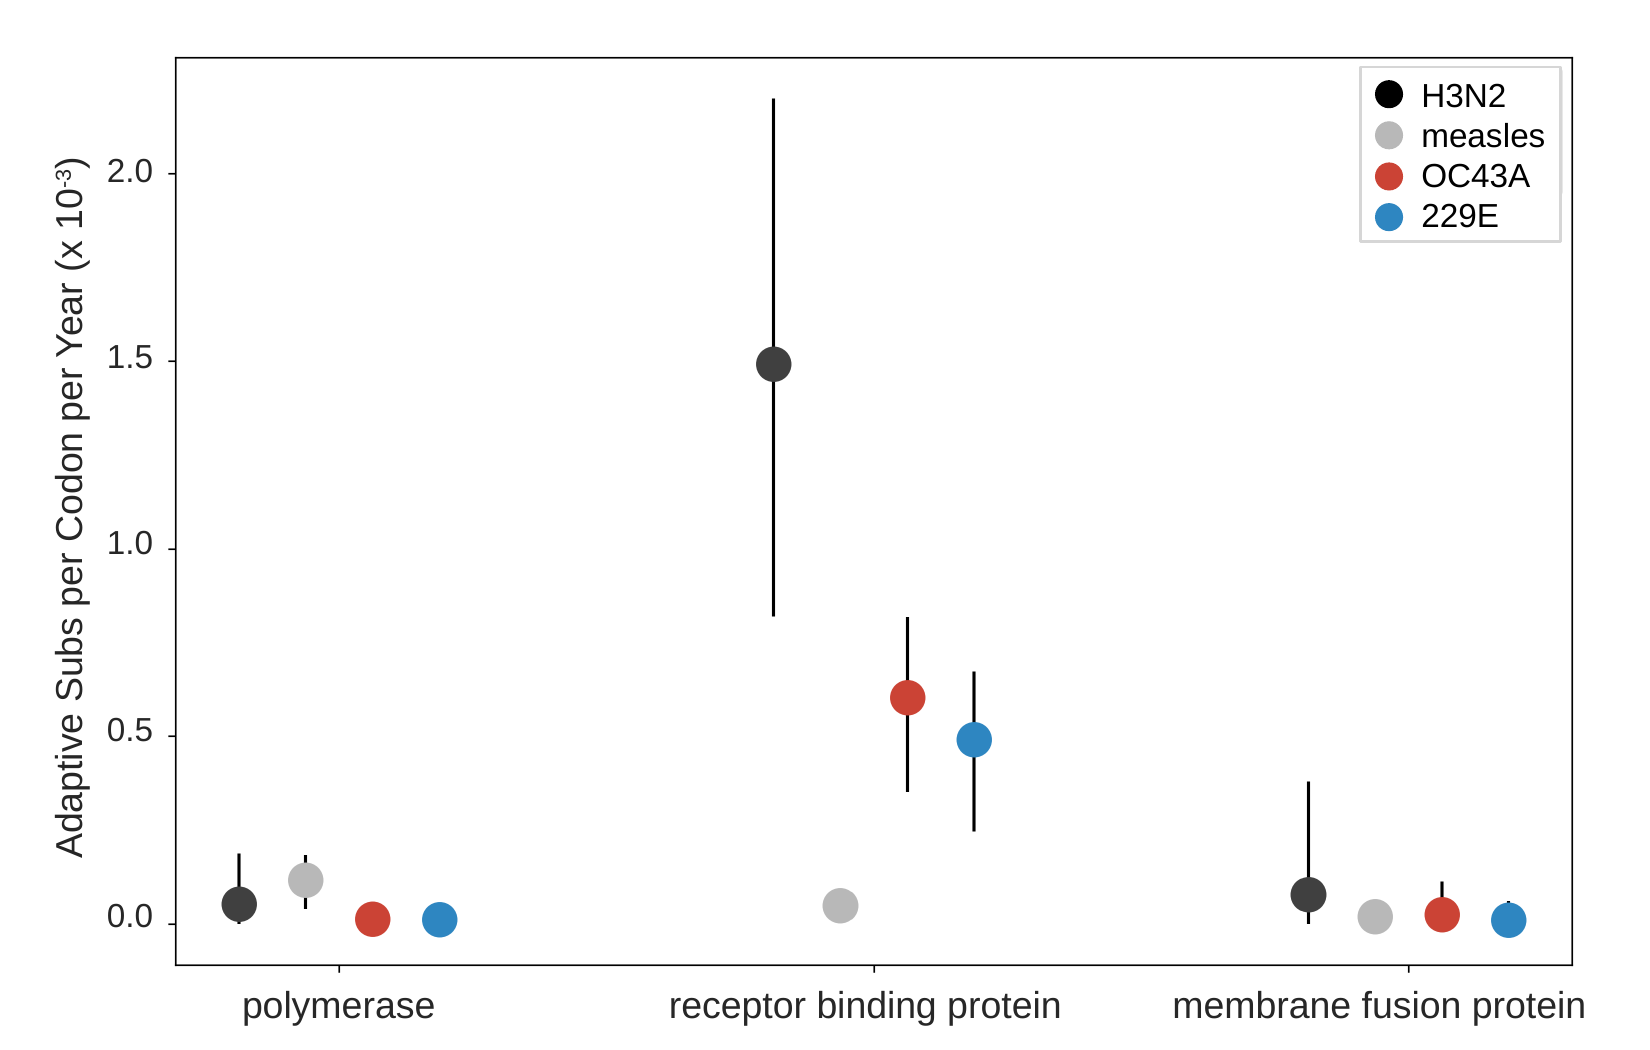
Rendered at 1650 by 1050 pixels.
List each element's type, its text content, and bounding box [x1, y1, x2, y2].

text_box 2.0 [92, 141, 122, 197]
text_box receptor binding protein [654, 974, 1084, 1050]
picture [122, 14, 1632, 974]
text_box membrane fusion protein [1157, 974, 1608, 1050]
text_box 0.0 [92, 886, 122, 942]
text_box Adaptive Subs per Codon per Year (x 10-3) [37, 102, 97, 874]
text_box polymerase [227, 974, 472, 1034]
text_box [1359, 67, 1562, 244]
text_box 1.5 [92, 327, 122, 383]
text_box 0.5 [92, 700, 122, 756]
text_box 1.0 [92, 514, 122, 569]
